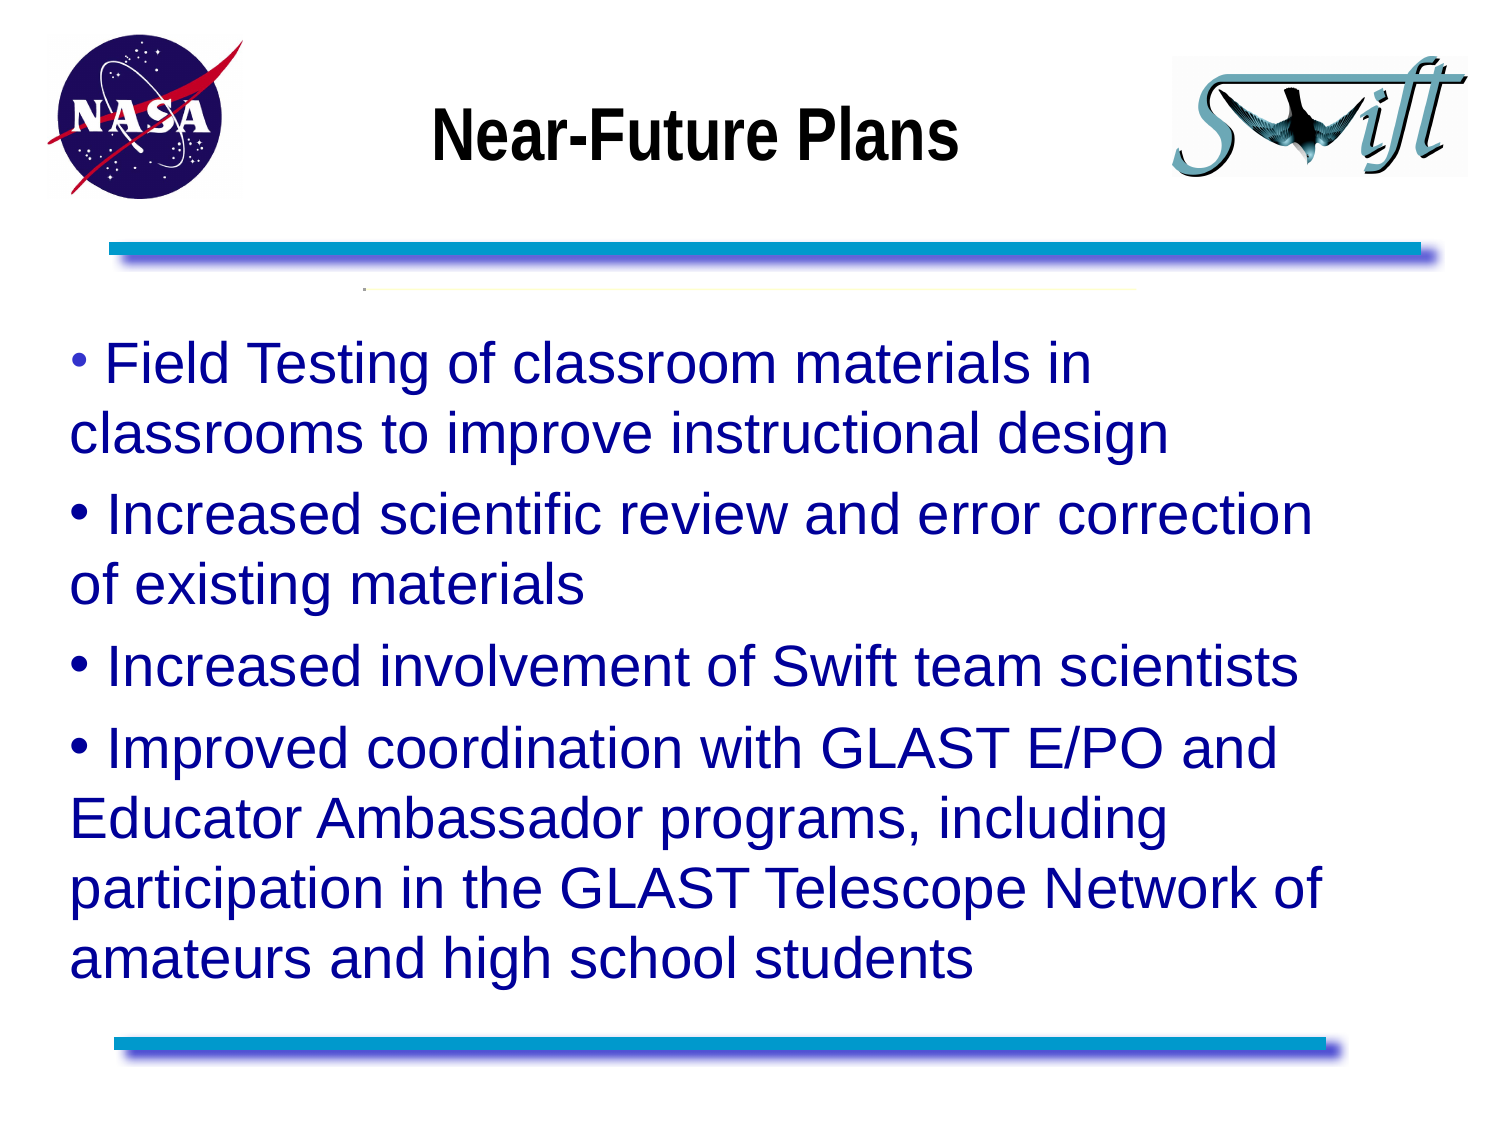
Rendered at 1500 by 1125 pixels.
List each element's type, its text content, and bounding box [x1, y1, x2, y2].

picture [1172, 56, 1468, 177]
text_box Near-Future Plans [274, 69, 1118, 191]
picture [47, 34, 243, 199]
text_box Field Testing of classroom materials in classrooms to improve instructional design Increased scientific review and error correction of existing materials Increased involvement of Swift team scientists Improved coordination with GLAST E/PO and Educator Ambassador programs, including participation in the GLAST Telescope Network of amateurs and high school students [54, 317, 1386, 1013]
